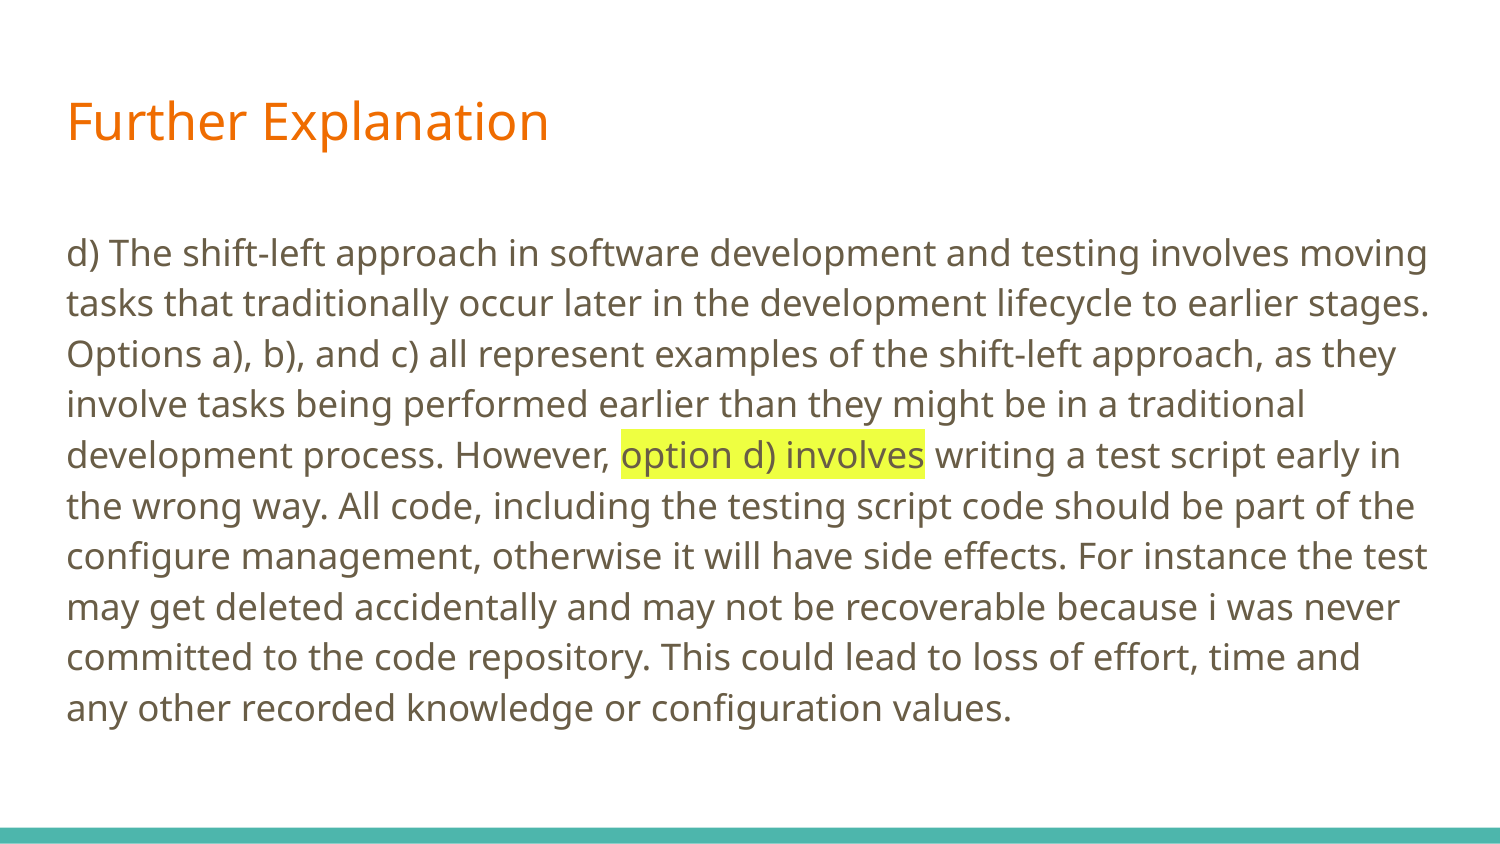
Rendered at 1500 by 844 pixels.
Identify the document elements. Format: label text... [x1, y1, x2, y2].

list d) The shift-left approach in software development and testing involves moving tasks that traditionally occur later in the development lifecycle to earlier stages. Options a), b), and c) all represent examples of the shift-left approach, as they involve tasks being performed earlier than they might be in a traditional development process. However, option d) involves writing a test script early in the wrong way. All code, including the testing script code should be part of the configure management, otherwise it will have side effects. For instance the test may get deleted accidentally and may not be recoverable because i was never committed to the code repository. This could lead to loss of effort, time and any other recorded knowledge or configuration values. [51, 207, 1449, 750]
title Further Explanation [51, 72, 1449, 189]
